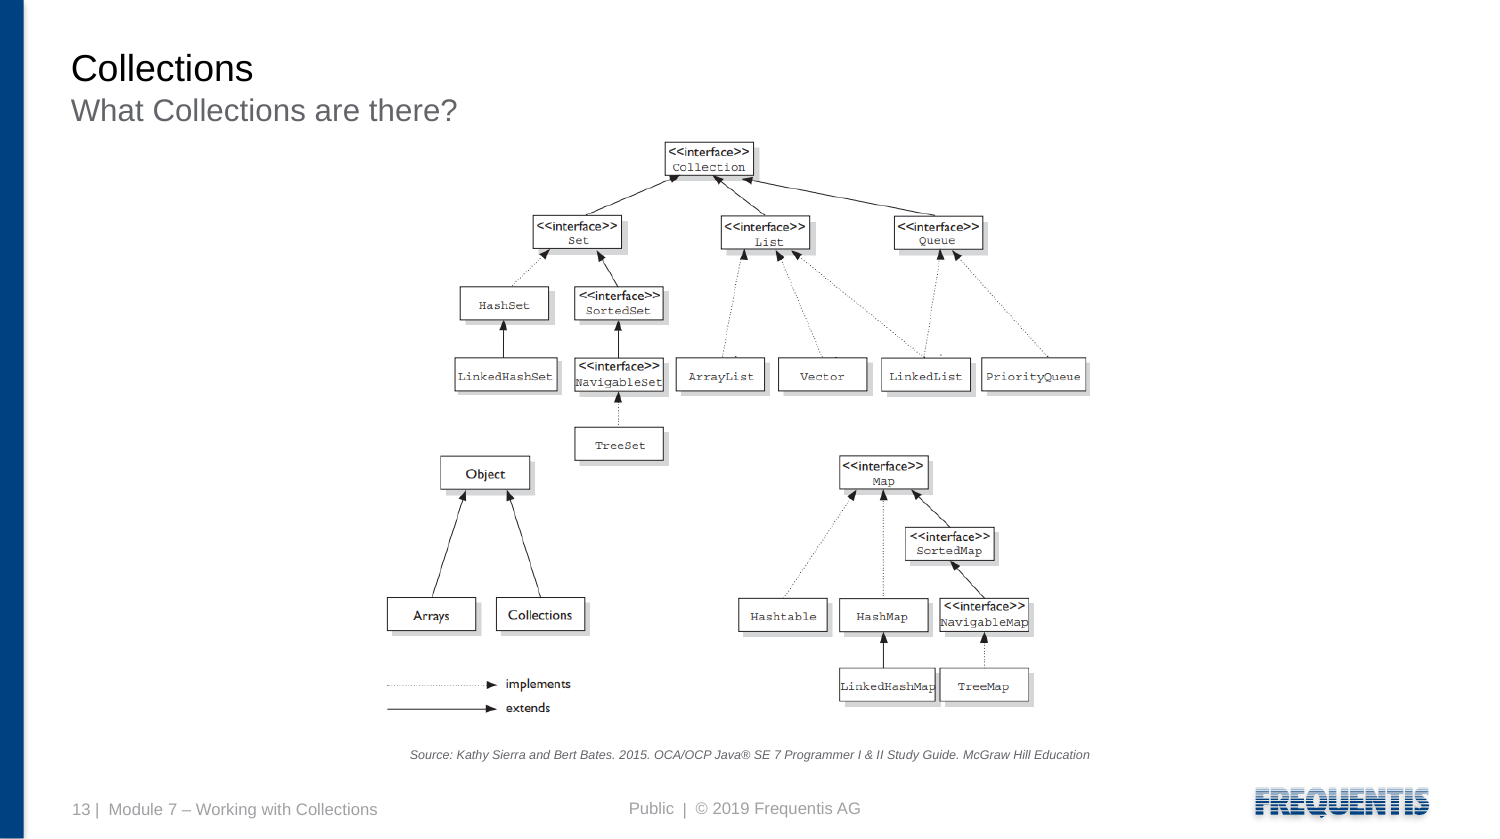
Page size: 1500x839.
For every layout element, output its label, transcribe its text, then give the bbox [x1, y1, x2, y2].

list What Collections are there? [70, 94, 1430, 142]
text_box Source: Kathy Sierra and Bert Bates. 2015. OCA/OCP Java® SE 7 Programmer I & II Study Guide. McGraw Hill Education [395, 743, 1105, 770]
title Collections [70, 44, 1430, 92]
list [350, 134, 1110, 735]
